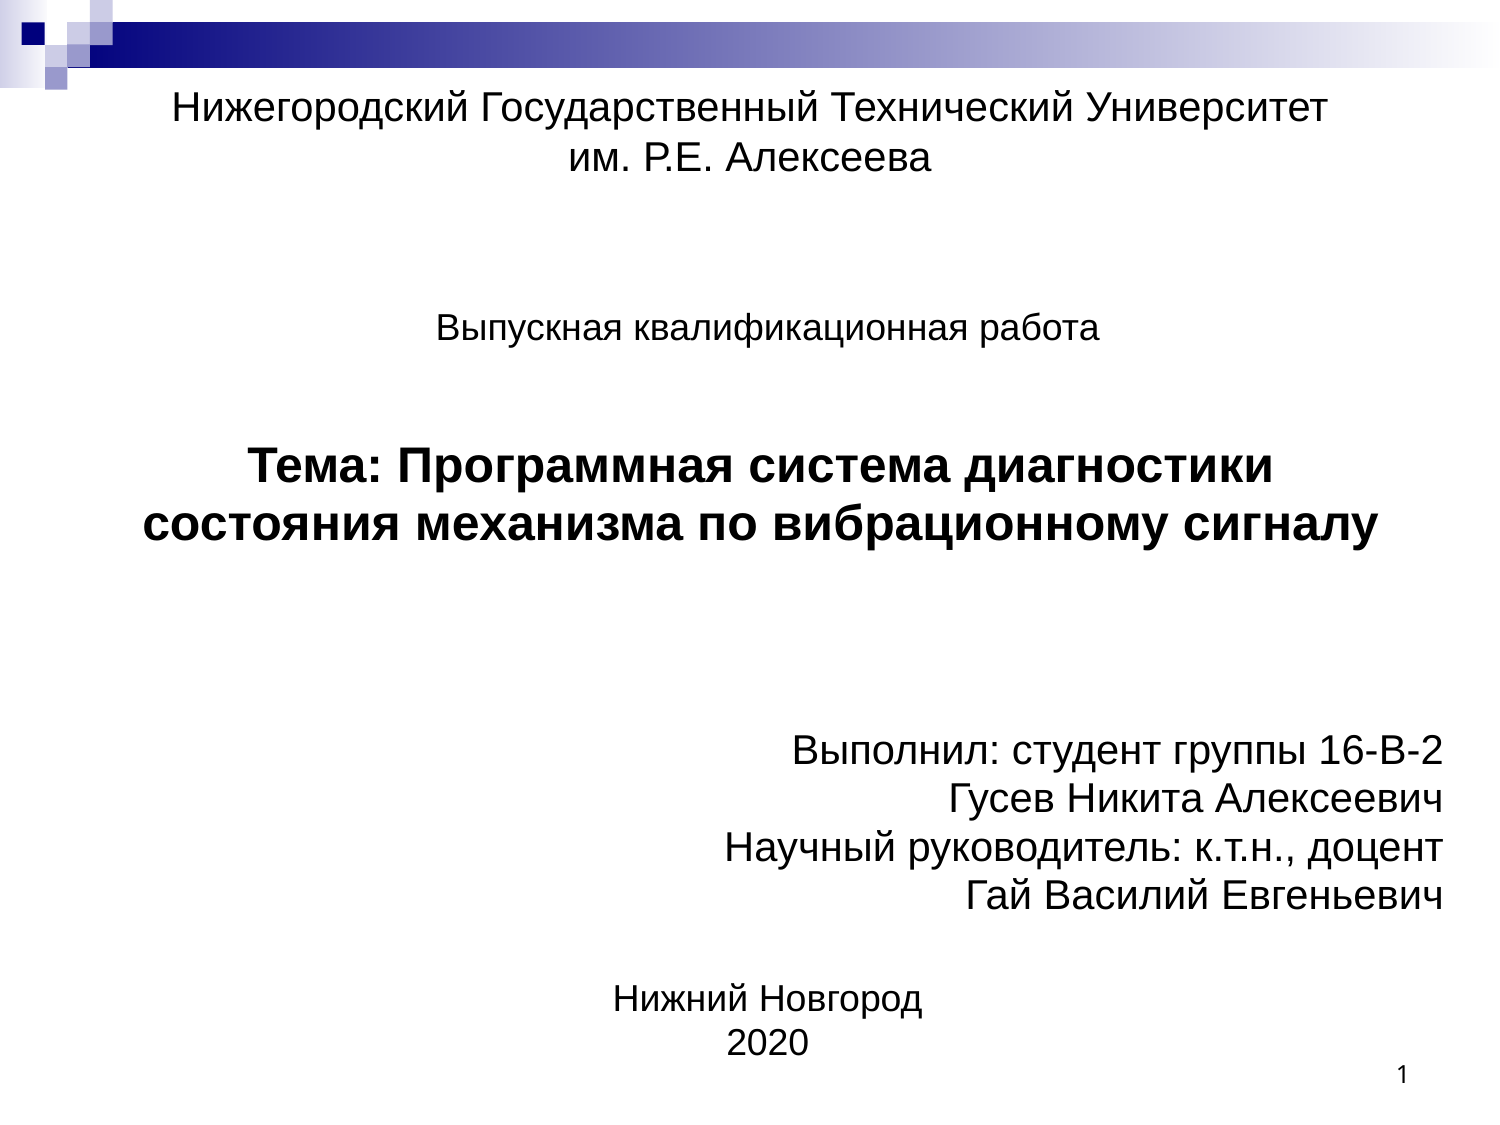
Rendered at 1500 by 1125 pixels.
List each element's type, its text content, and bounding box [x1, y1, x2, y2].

list Выпускная квалификационная работа Тема: Программная система диагностики состояния механизма по вибрационному сигналу Выполнил: студент группы 16-В-2 Гусев Никита Алексеевич Научный руководитель: к.т.н., доцент Гай Василий Евгеньевич Нижний Новгород 2020 [76, 208, 1459, 1094]
title Нижегородский Государственный Технический Университет им. Р.Е. Алексеева [75, 75, 1425, 185]
slide_number 1 [1074, 1025, 1425, 1100]
